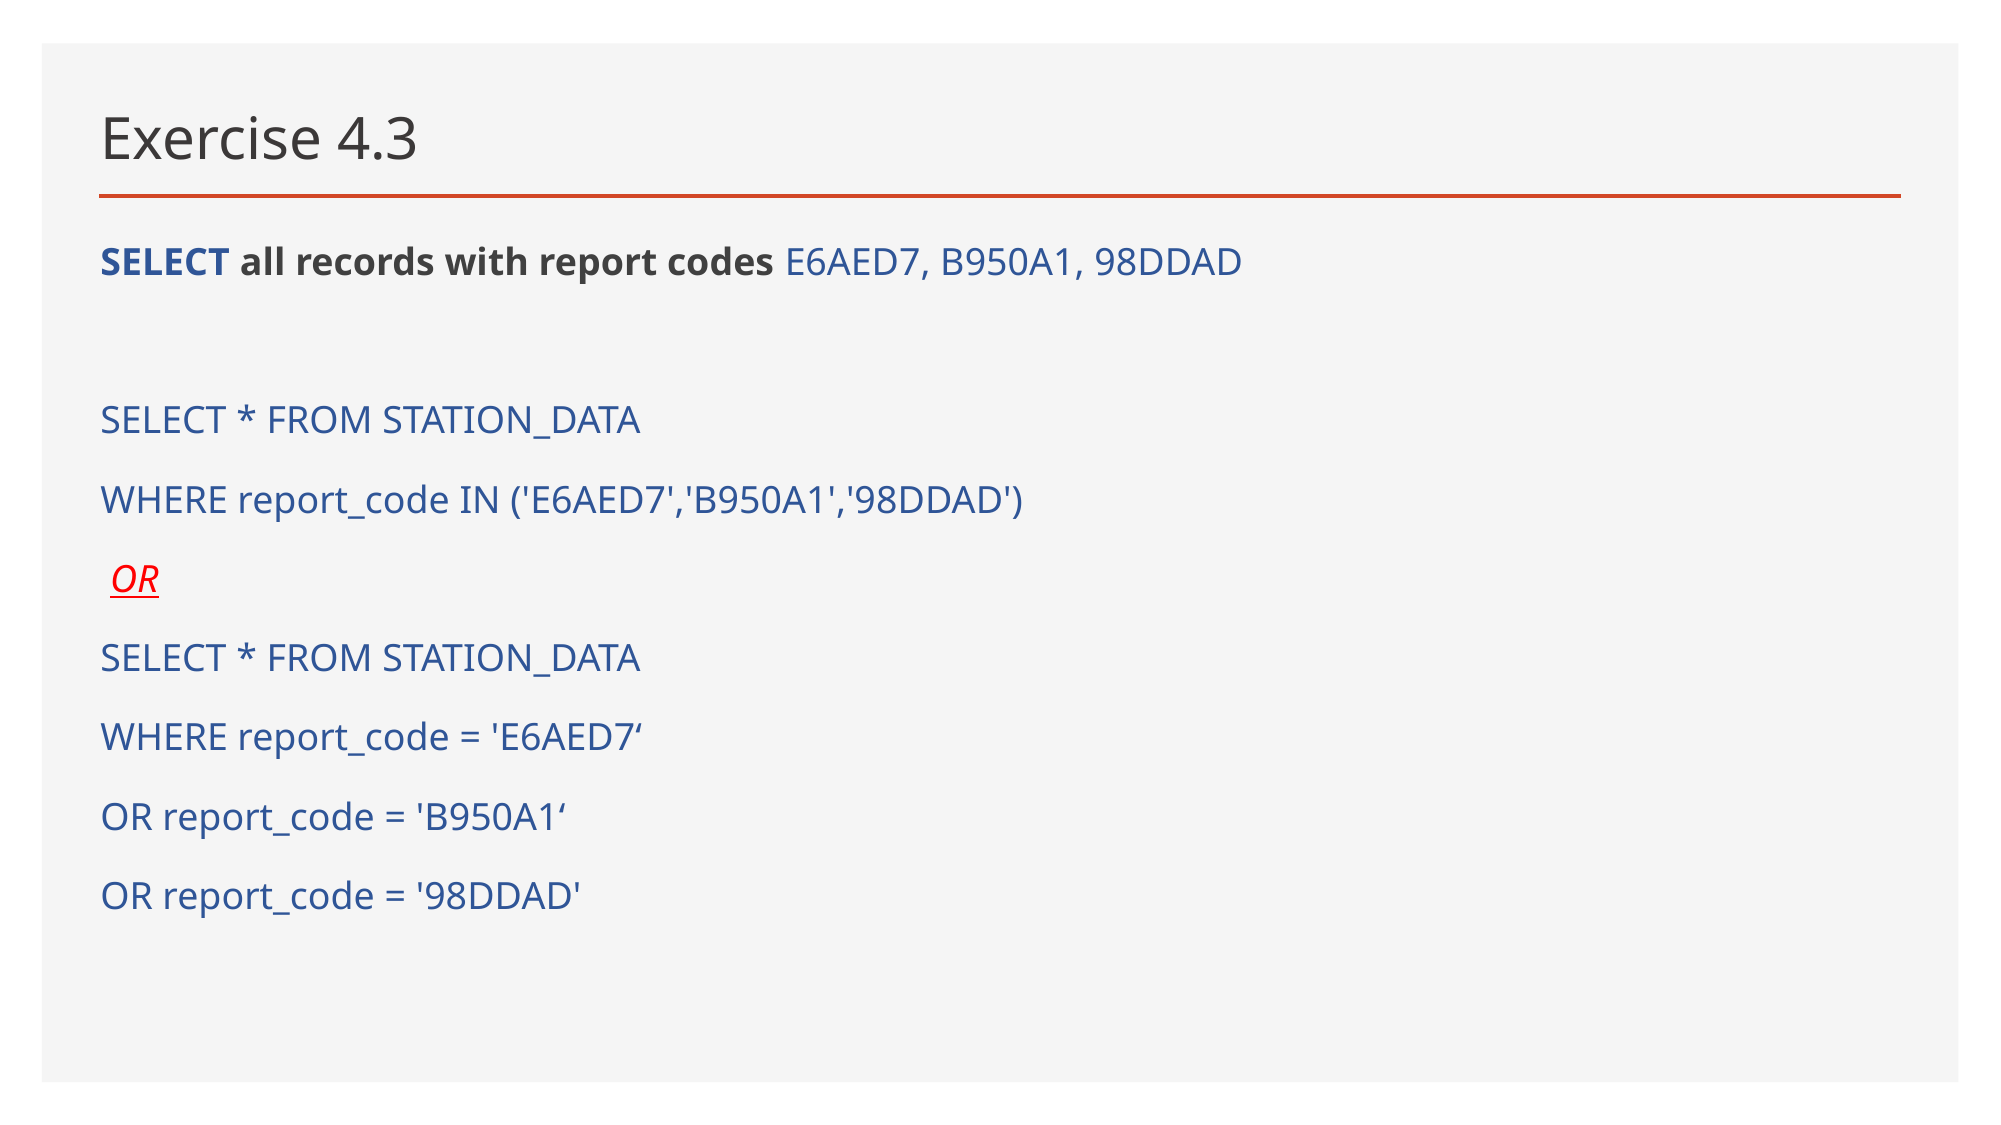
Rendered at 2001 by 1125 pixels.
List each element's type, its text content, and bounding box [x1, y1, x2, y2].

list SELECT all records with report codes E6AED7, B950A1, 98DDAD SELECT * FROM STATION_DATA WHERE report_code IN ('E6AED7','B950A1','98DDAD') OR SELECT * FROM STATION_DATA WHERE report_code = 'E6AED7‘ OR report_code = 'B950A1‘ OR report_code = '98DDAD' [85, 238, 1865, 1055]
title Exercise 4.3 [85, 73, 1089, 179]
